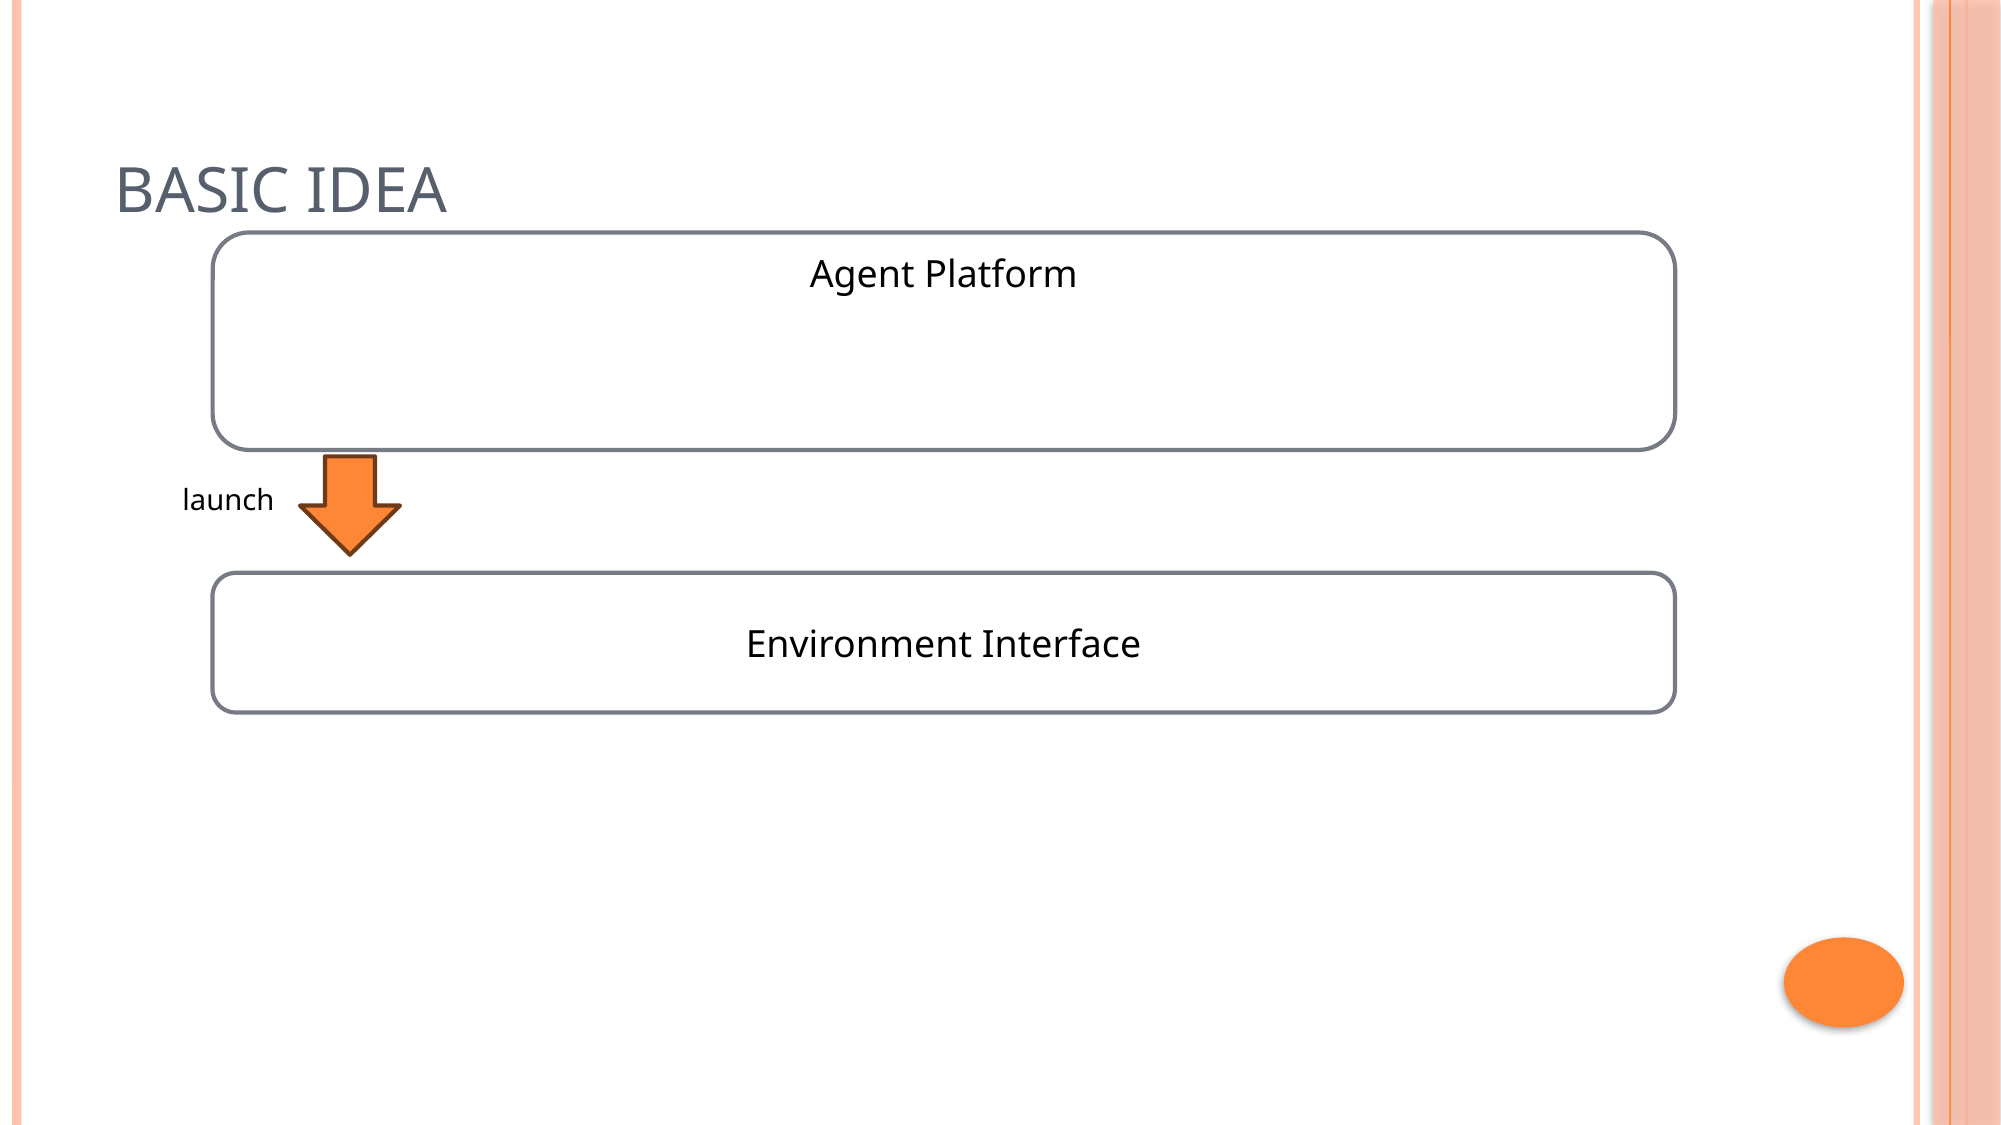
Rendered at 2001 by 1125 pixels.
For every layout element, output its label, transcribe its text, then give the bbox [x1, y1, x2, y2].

text_box Agent Platform [210, 230, 1678, 453]
title Basic Idea [99, 45, 1734, 233]
text_box launch [167, 473, 290, 524]
text_box [298, 454, 402, 557]
text_box Environment Interface [210, 570, 1678, 715]
